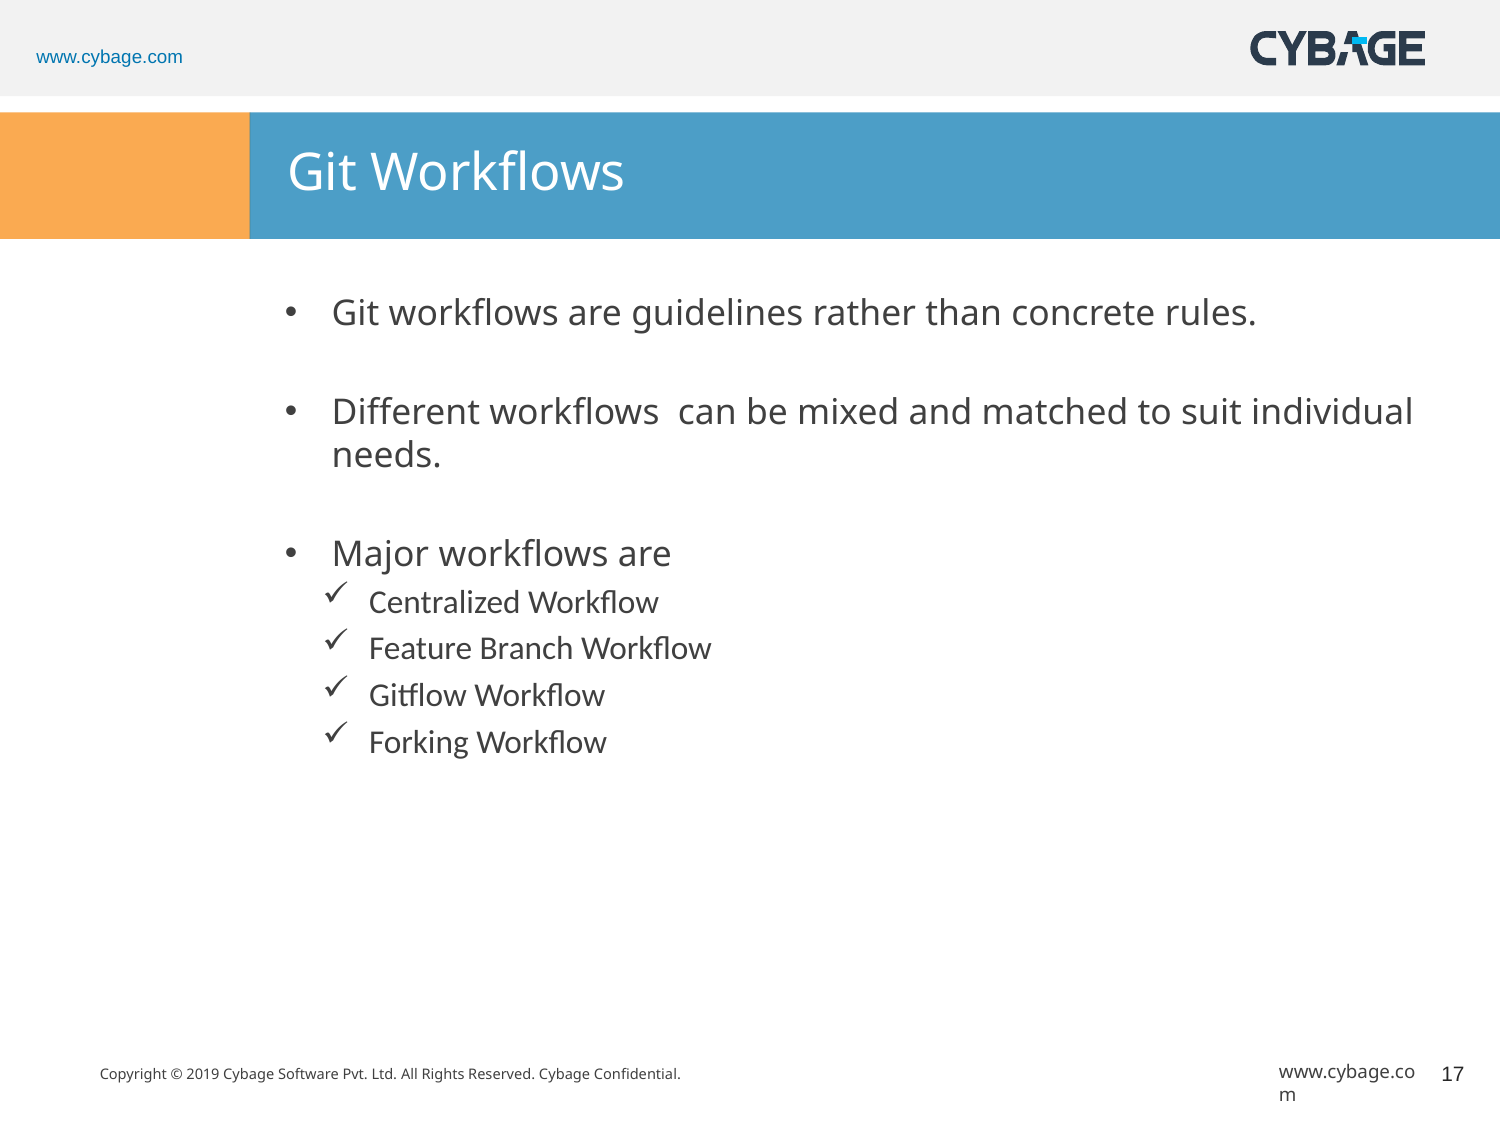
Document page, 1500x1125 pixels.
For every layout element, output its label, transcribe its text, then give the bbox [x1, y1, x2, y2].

list Git workflows are guidelines rather than concrete rules. Different workflows can be mixed and matched to suit individual needs. Major workflows are Centralized Workflow Feature Branch Workflow Gitflow Workflow Forking Workflow [269, 282, 1463, 875]
slide_number 17 [1424, 1042, 1488, 1103]
title Git Workflows [272, 131, 1463, 225]
